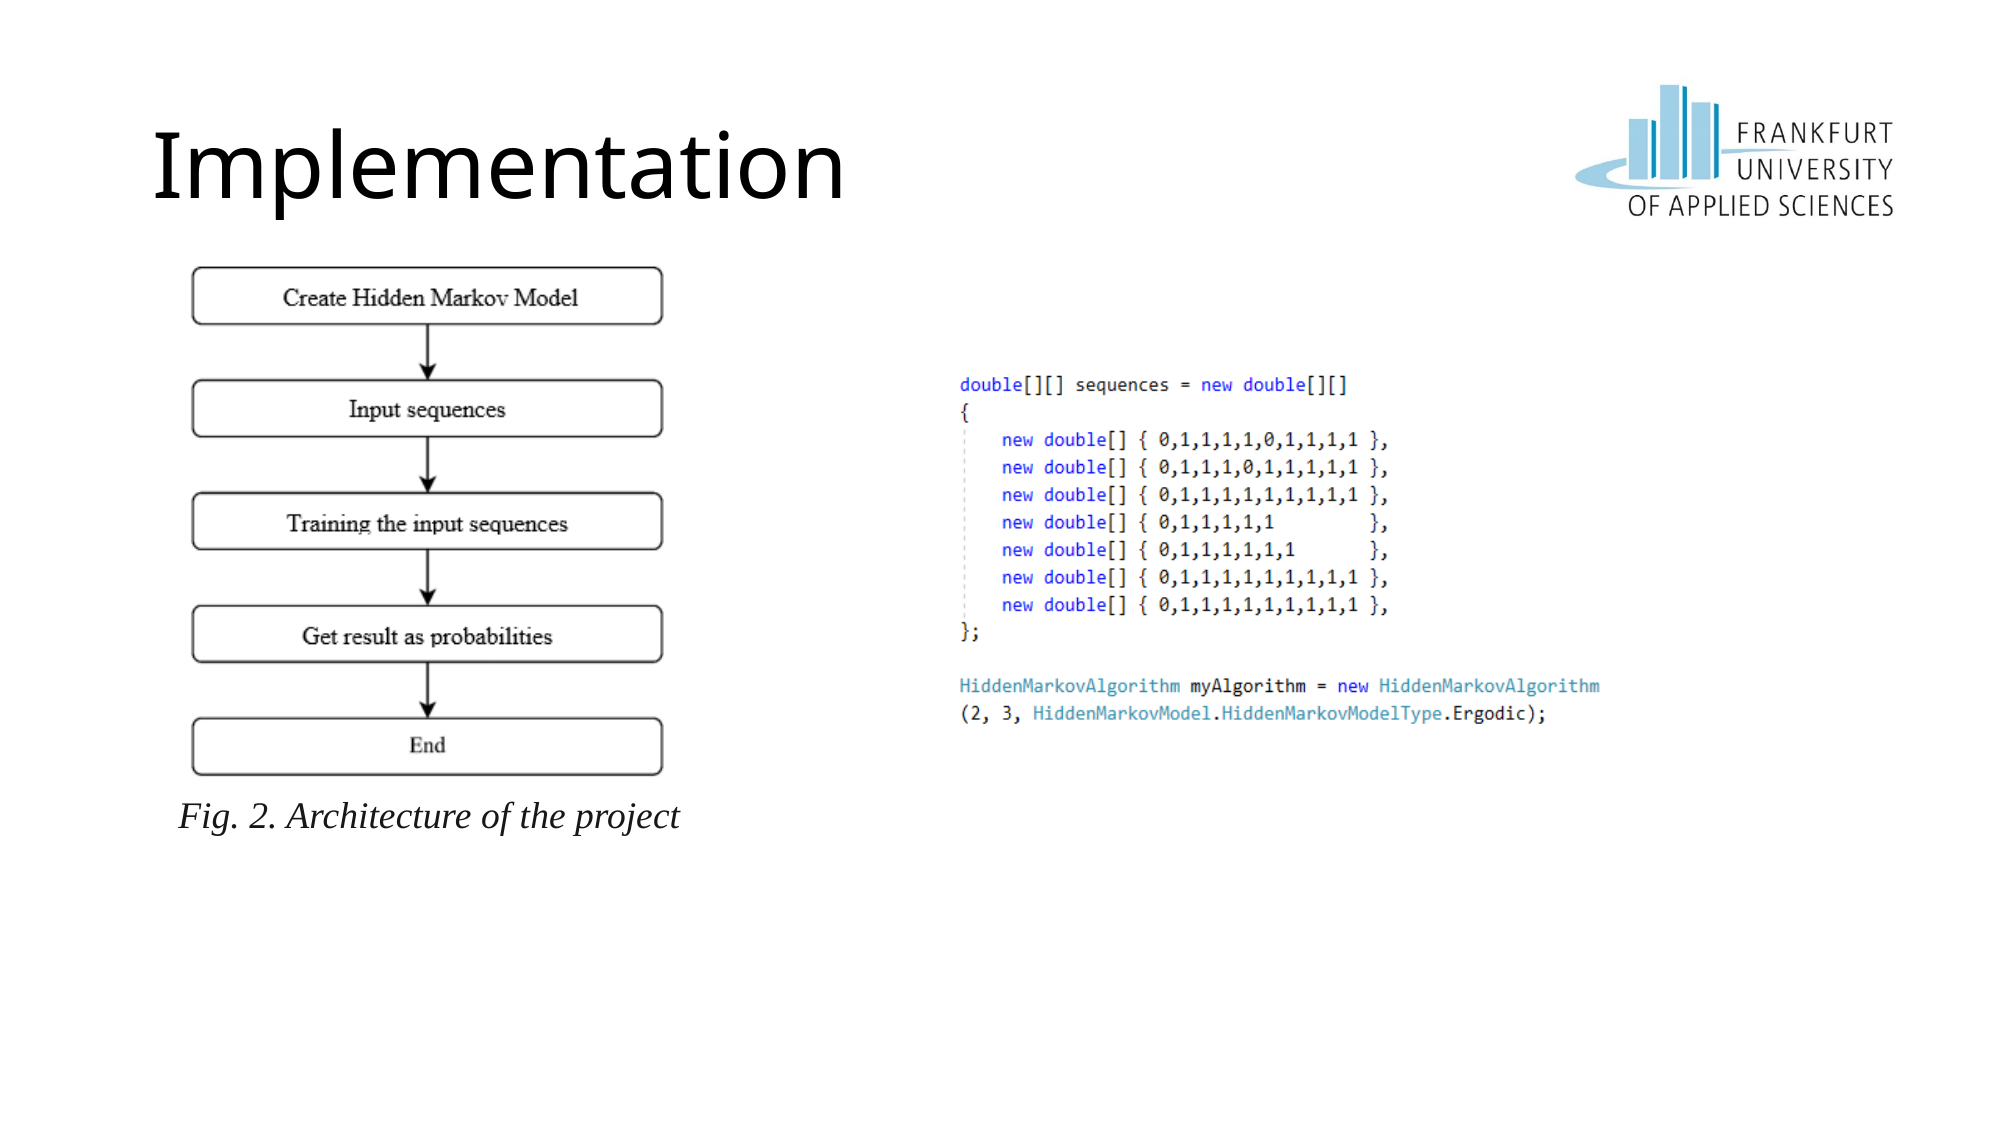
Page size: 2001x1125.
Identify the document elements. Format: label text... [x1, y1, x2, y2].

picture [167, 245, 692, 784]
text_box Fig. 2. Architecture of the project [163, 783, 696, 843]
title Implementation [137, 59, 1863, 278]
picture [1546, 54, 1921, 246]
picture [939, 365, 1615, 746]
